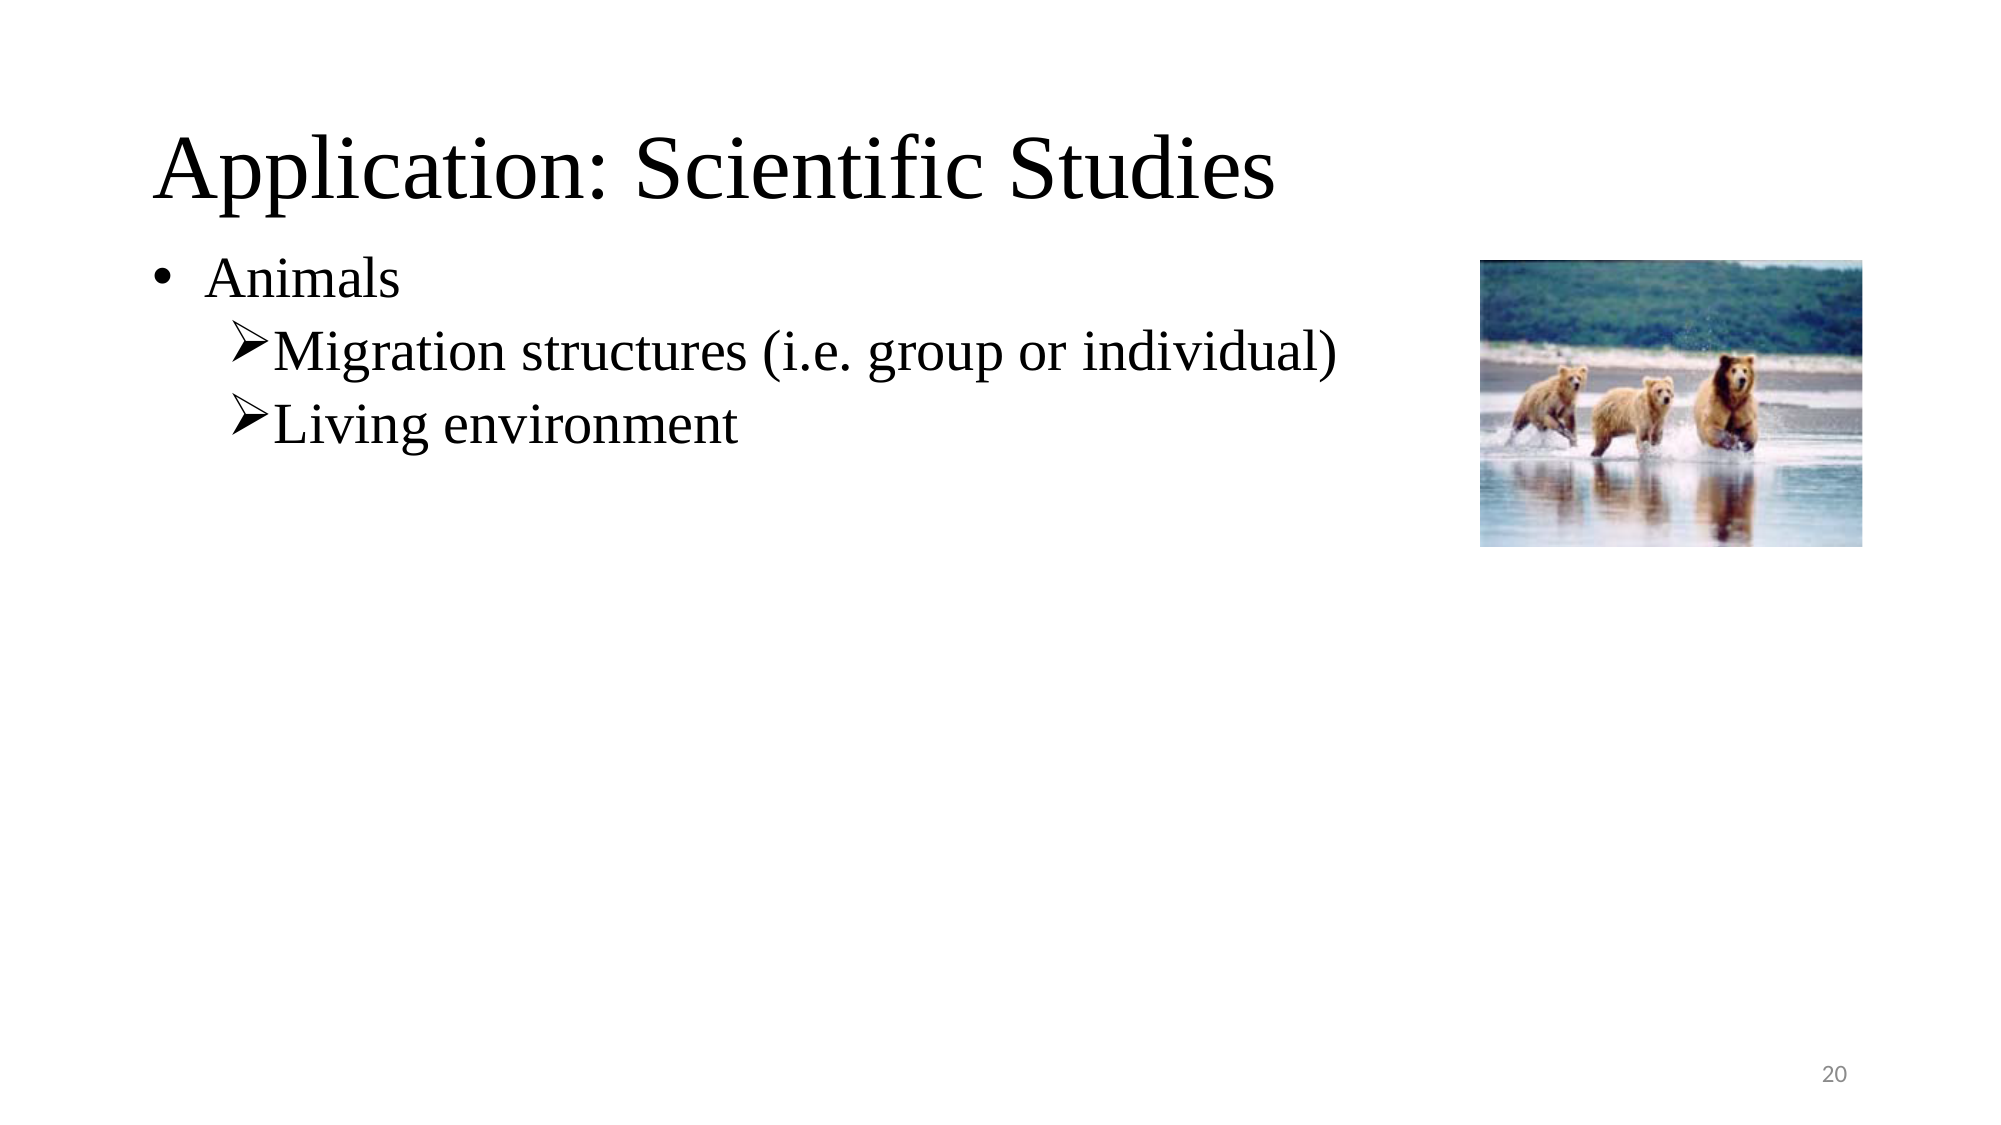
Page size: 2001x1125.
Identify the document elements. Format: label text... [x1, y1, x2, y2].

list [1480, 260, 1863, 547]
slide_number 20 [1412, 1042, 1863, 1103]
text_box Animals Migration structures (i.e. group or individual) Living environment [137, 239, 1863, 672]
title Application: Scientific Studies [137, 59, 1863, 239]
